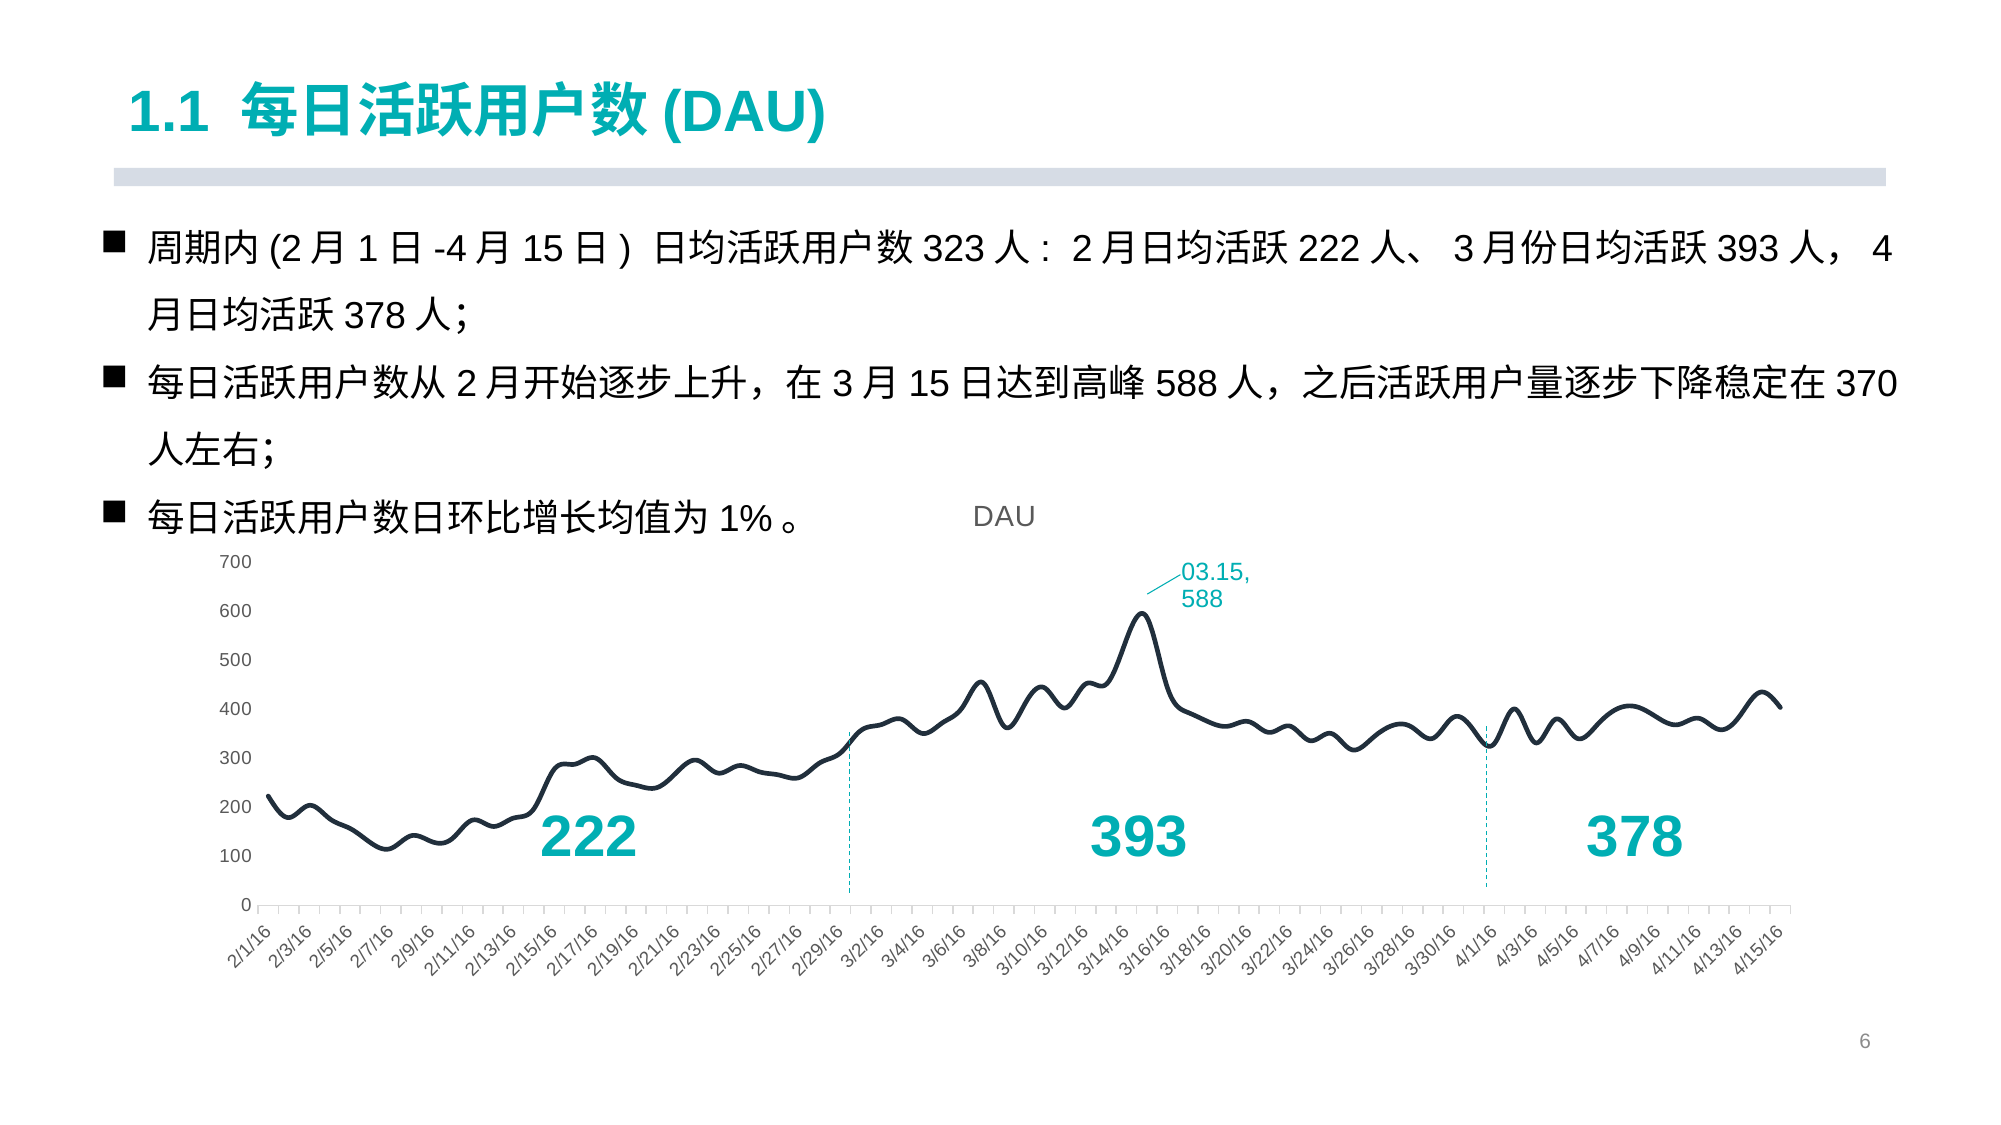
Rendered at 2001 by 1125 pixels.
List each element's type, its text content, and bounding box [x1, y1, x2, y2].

text_box 周期内(2月1日-4月15日) 日均活跃用户数323人: 2月日均活跃222人、3月份日均活跃393人，4月日均活跃378人； 每日活跃用户数从2月开始逐步上升，在3月15日达到高峰588人，之后活跃用户量逐步下降稳定在370人左右； 每日活跃用户数日环比增长均值为1%。 [85, 194, 1948, 547]
title 1.1 每日活跃用户数(DAU) [114, 0, 1886, 152]
chart [186, 472, 1824, 992]
slide_number 6 [1412, 1022, 1886, 1057]
